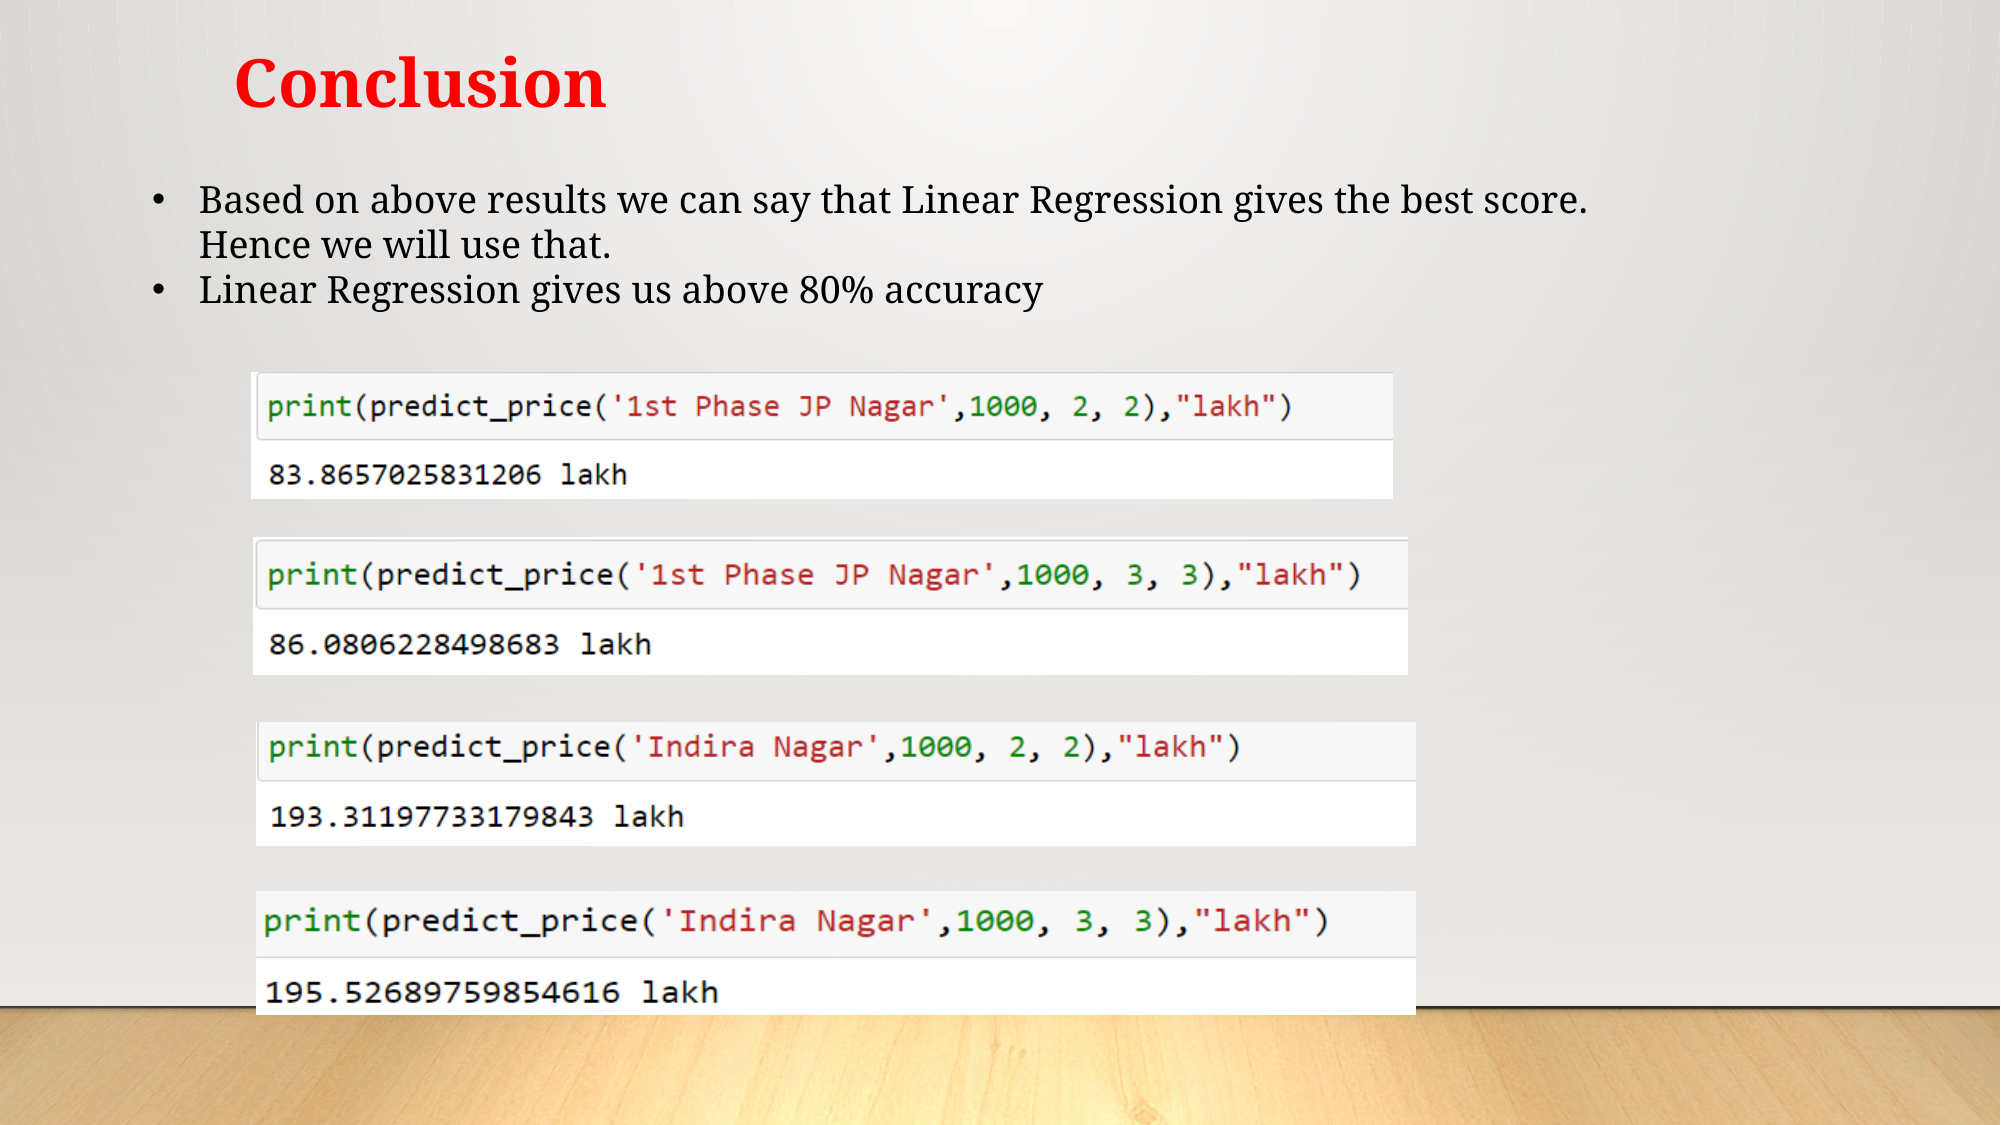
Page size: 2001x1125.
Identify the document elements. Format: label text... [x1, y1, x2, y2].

text_box Conclusion [218, 33, 958, 129]
text_box Based on above results we can say that Linear Regression gives the best score. Hence we will use that. Linear Regression gives us above 80% accuracy [137, 169, 1679, 319]
picture [251, 372, 1394, 500]
picture [0, 890, 2000, 1125]
picture [253, 537, 1408, 675]
picture [256, 721, 1416, 846]
